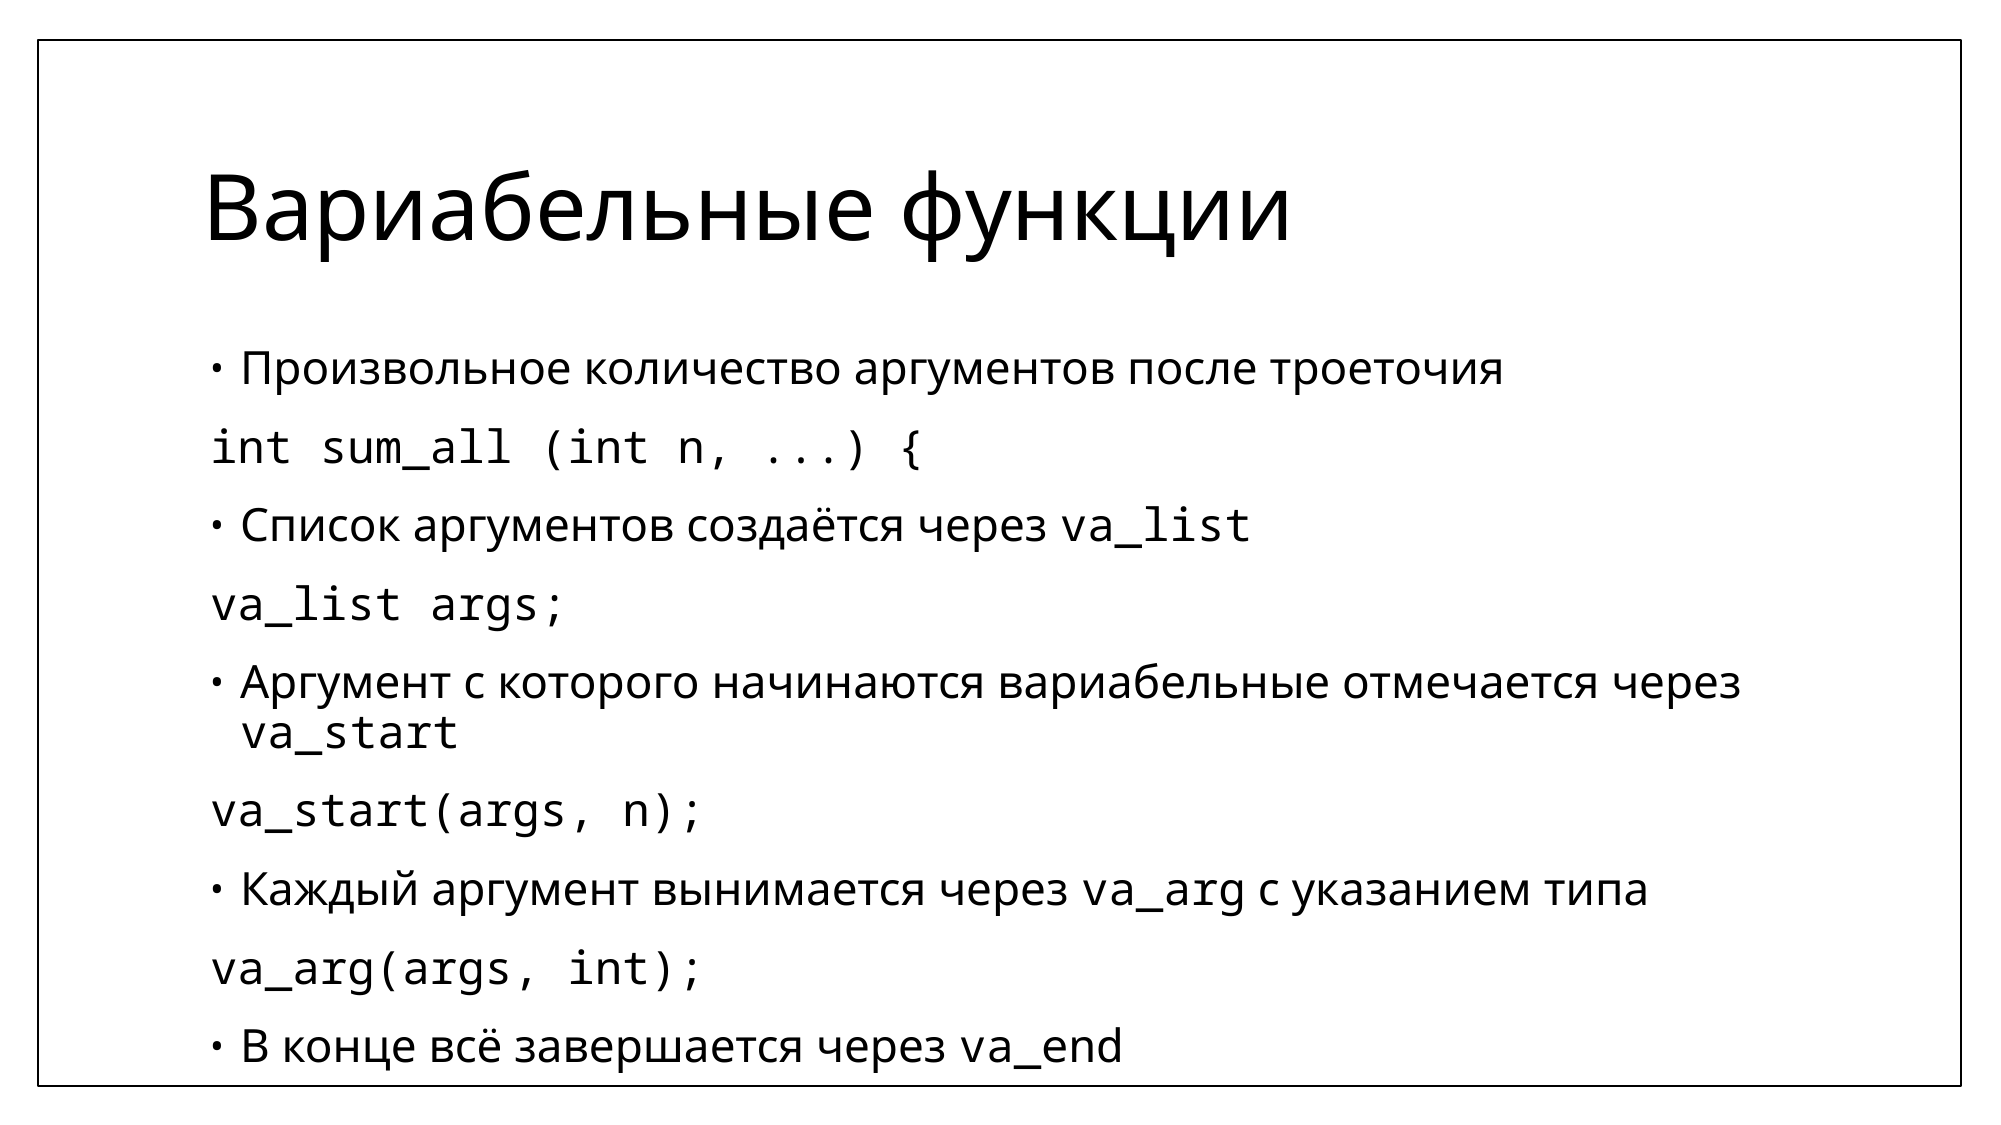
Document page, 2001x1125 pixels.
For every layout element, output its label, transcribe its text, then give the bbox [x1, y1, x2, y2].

title Вариабельные функции [187, 99, 1808, 323]
list Произвольное количество аргументов после троеточия int sum_all (int n, ...) { Список аргументов создаётся через va_list va_list args; Аргумент с которого начинаются вариабельные отмечается через va_start va_start(args, n); Каждый аргумент вынимается через va_arg с указанием типа va_arg(args, int); В конце всё завершается через va_end [187, 337, 1808, 1000]
